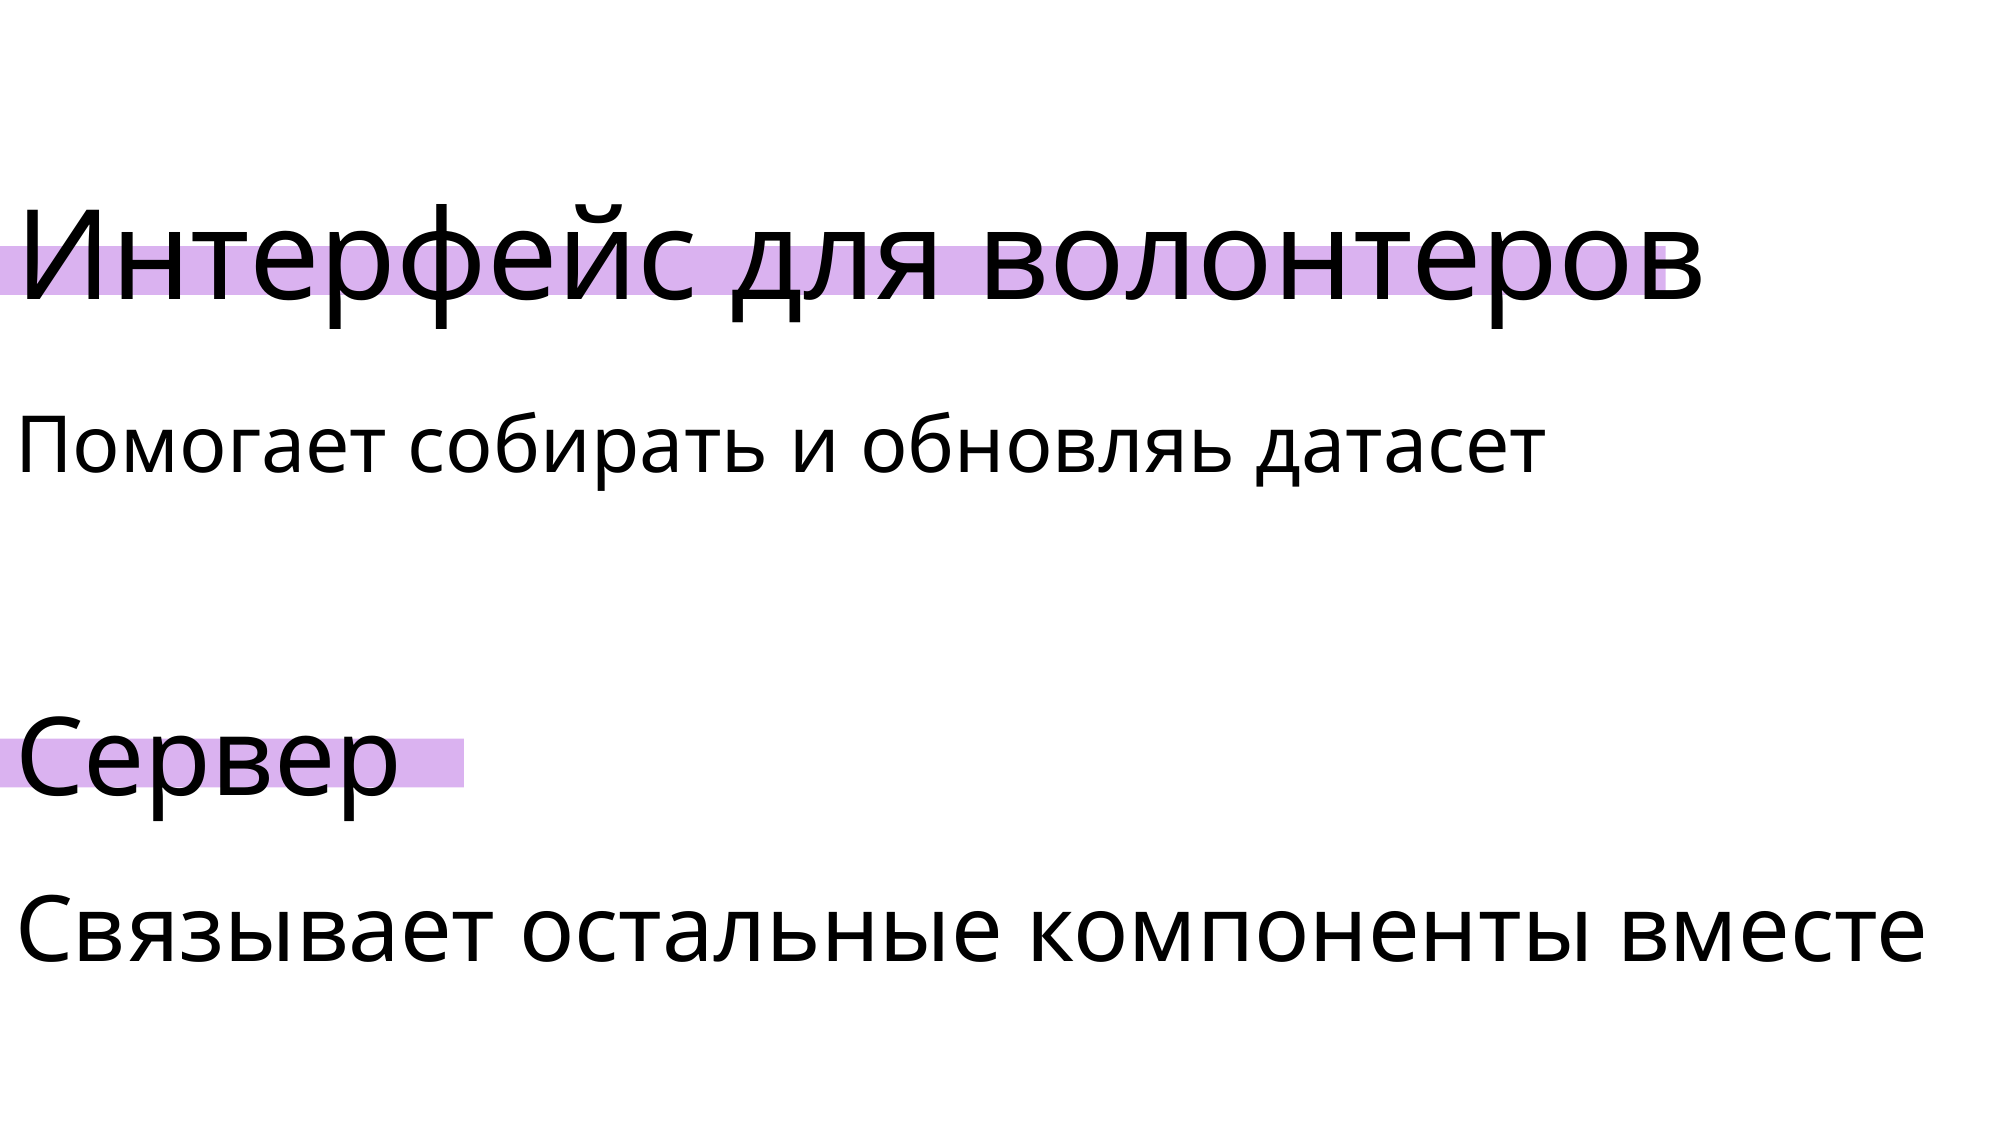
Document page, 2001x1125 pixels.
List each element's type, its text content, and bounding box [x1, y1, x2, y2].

text_box Связывает остальные компоненты вместе [0, 826, 2000, 990]
text_box Помогает собирать и обновляь датасет [0, 333, 1786, 497]
text_box Сервер [0, 602, 464, 826]
title Интерфейс для волонтеров [0, 110, 1832, 334]
